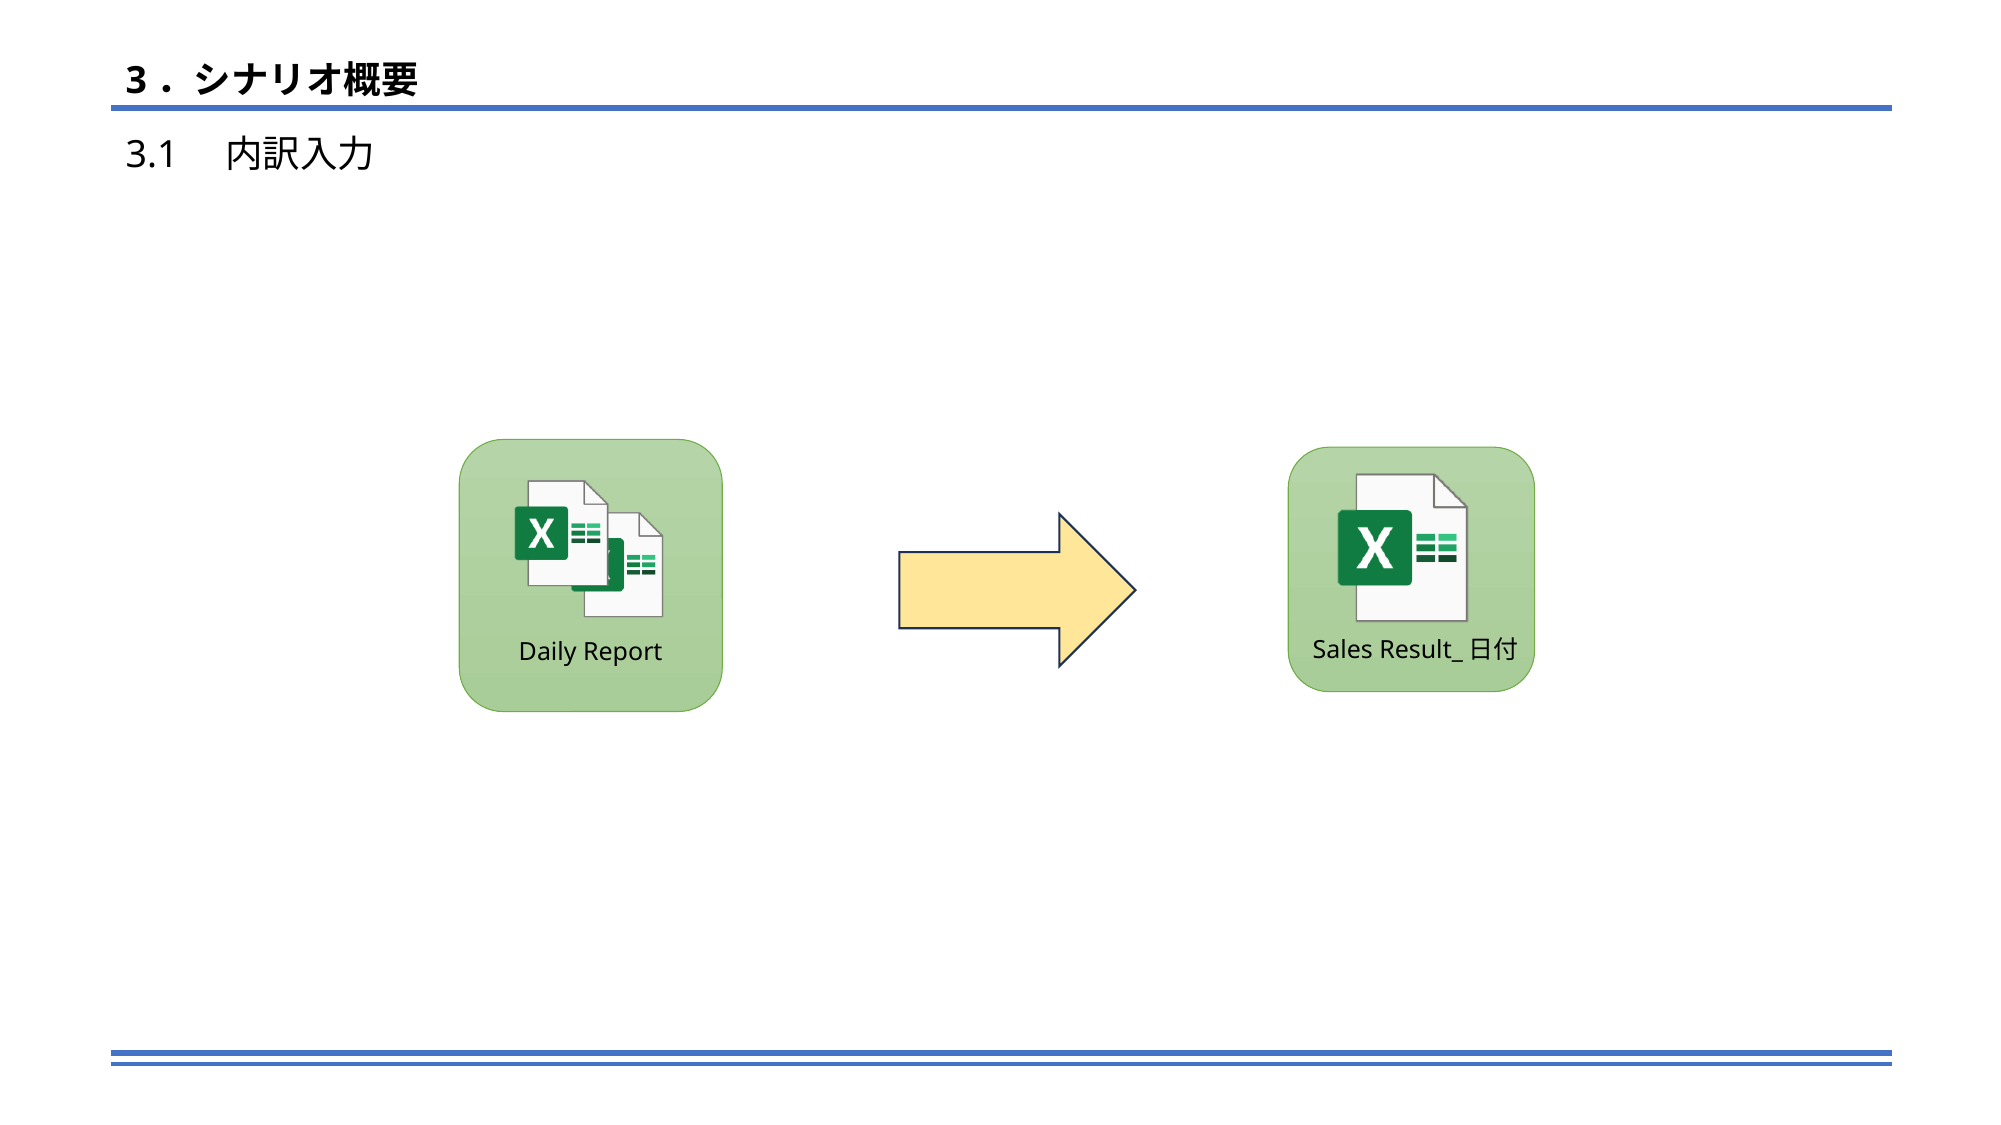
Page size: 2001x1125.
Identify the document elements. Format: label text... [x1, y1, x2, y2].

text_box [898, 511, 1138, 669]
text_box 3．シナリオ概要 [110, 48, 786, 107]
text_box [1287, 446, 1536, 693]
text_box 3.1 内訳入力 [110, 122, 1418, 228]
text_box Daily Report [458, 438, 723, 713]
text_box Sales Result_日付 [1297, 626, 1534, 671]
picture [1319, 459, 1509, 657]
picture [501, 470, 692, 642]
